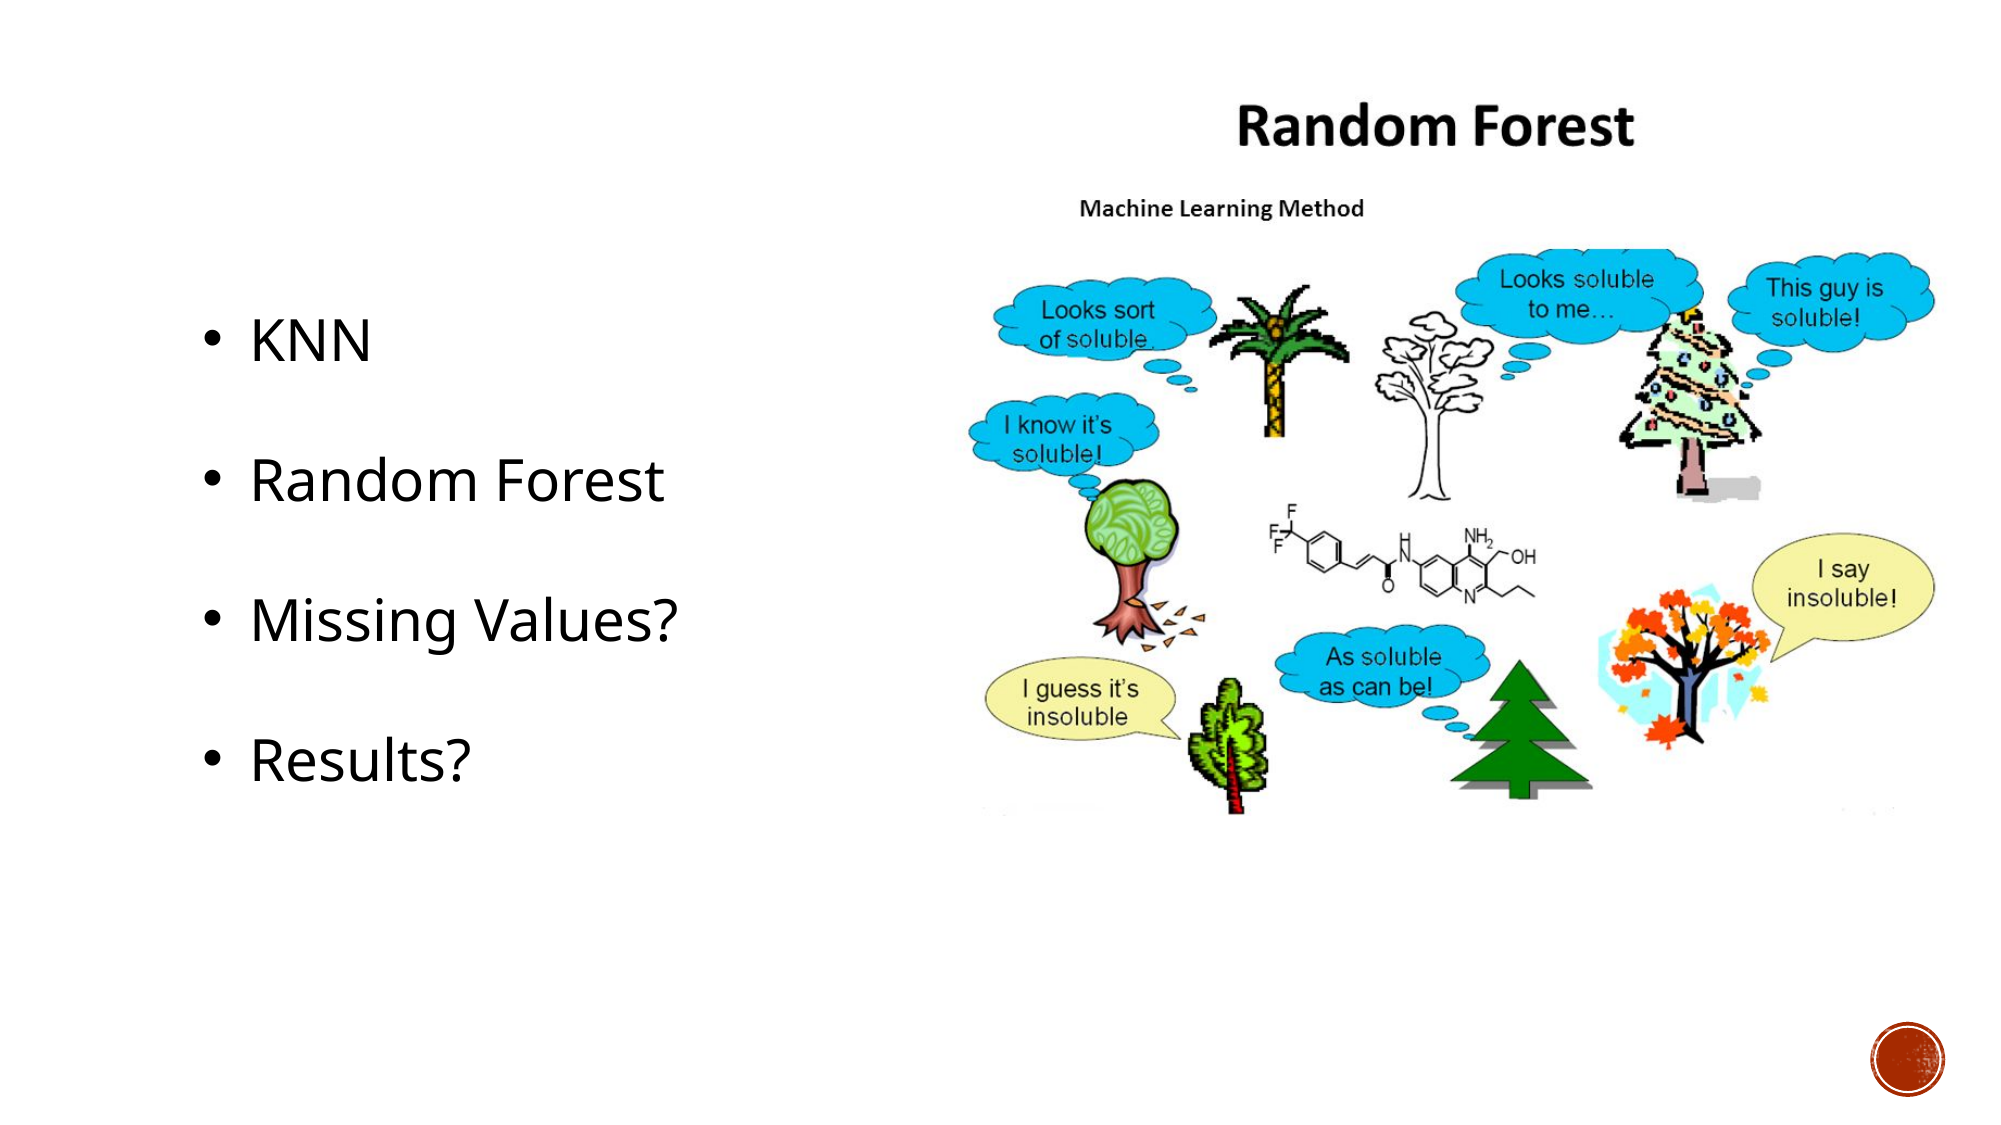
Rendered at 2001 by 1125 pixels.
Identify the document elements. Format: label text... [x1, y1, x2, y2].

picture [938, 34, 1981, 816]
text_box KNN Random Forest Missing Values? Results? [187, 295, 818, 801]
